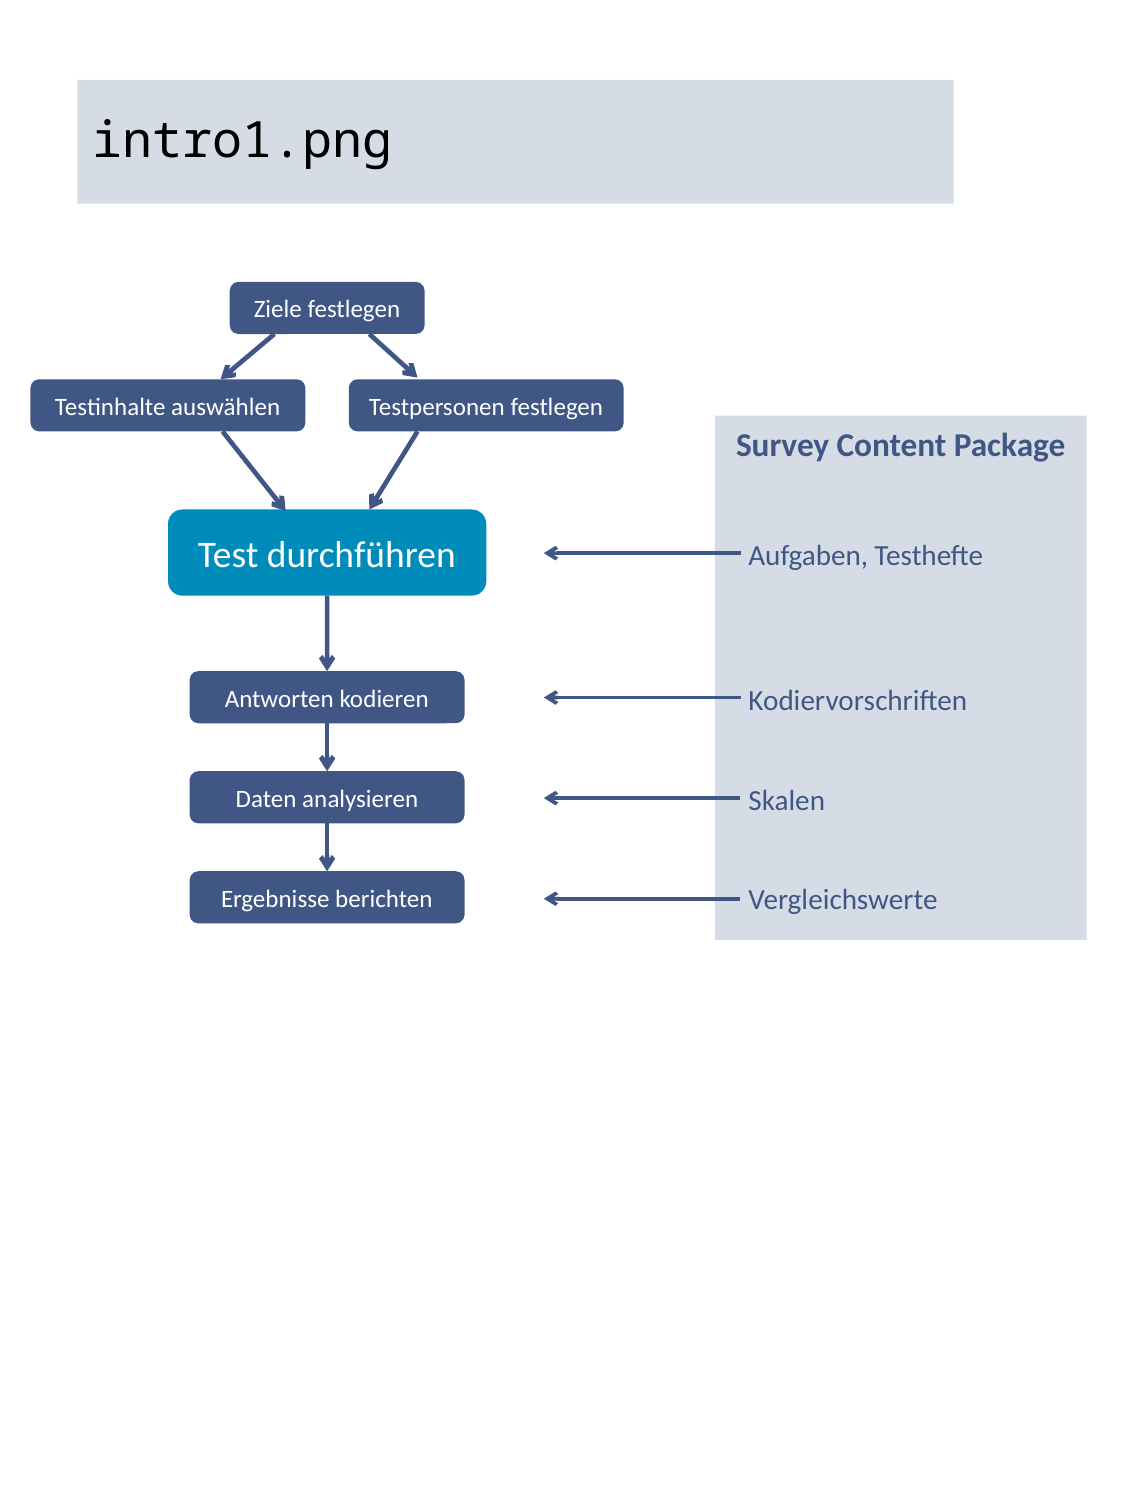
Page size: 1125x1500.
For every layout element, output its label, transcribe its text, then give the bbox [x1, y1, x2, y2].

text_box Ergebnisse berichten [188, 870, 466, 925]
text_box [222, 431, 286, 512]
title intro1.png [77, 79, 954, 204]
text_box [220, 333, 275, 380]
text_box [369, 431, 418, 510]
text_box Daten analysieren [188, 770, 466, 825]
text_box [714, 415, 1087, 940]
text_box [30, 379, 624, 432]
text_box Ziele festlegen [228, 280, 426, 336]
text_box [369, 333, 418, 378]
text_box Test durchführen [166, 508, 488, 597]
text_box Antworten kodieren [188, 670, 466, 725]
